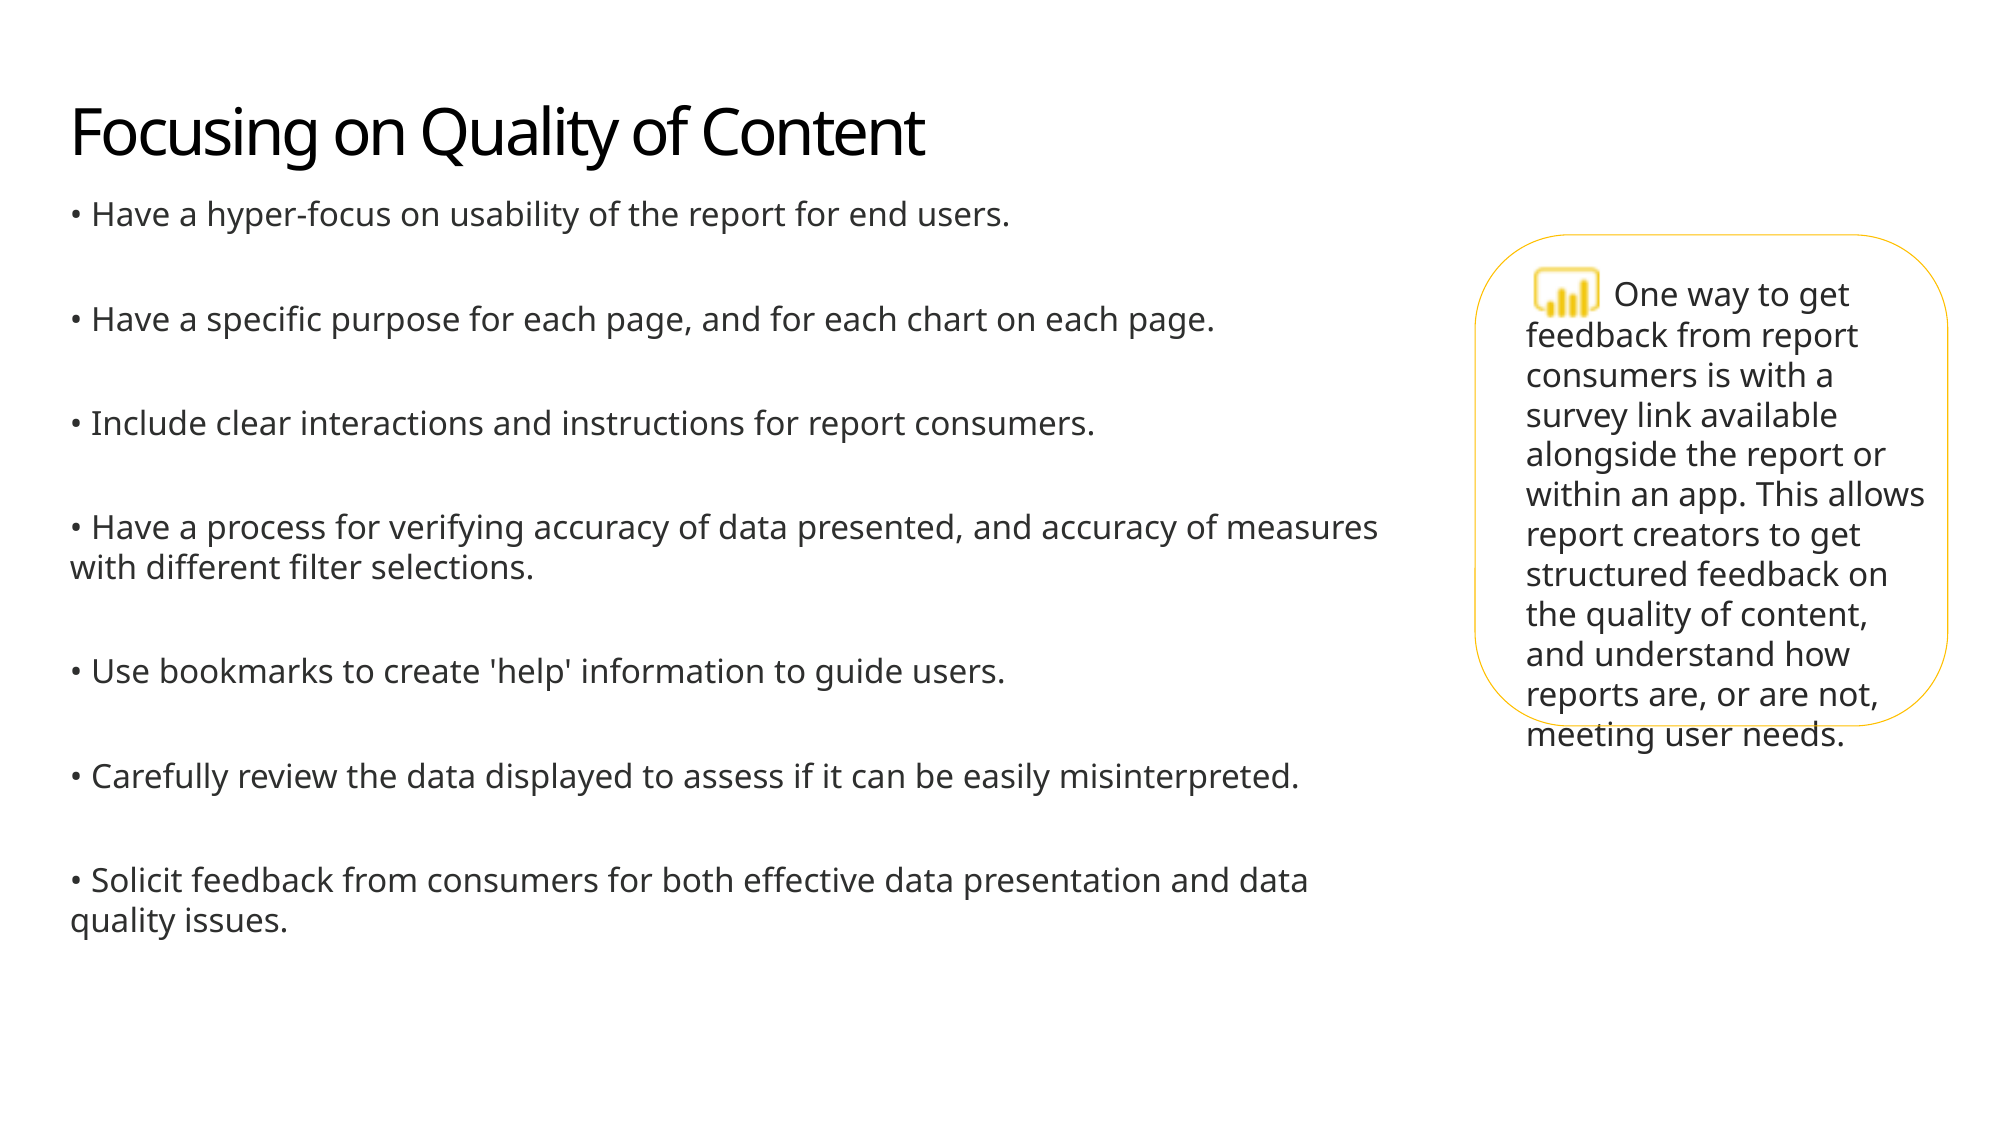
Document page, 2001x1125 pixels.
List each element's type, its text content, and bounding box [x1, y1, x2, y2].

picture [1528, 261, 1611, 327]
text_box One way to get feedback from report consumers is with a survey link available alongside the report or within an app. This allows report creators to get structured feedback on the quality of content, and understand how reports are, or are not, meeting user needs. [1510, 649, 1948, 761]
list • Have a hyper-focus on usability of the report for end users. • Have a specific purpose for each page, and for each chart on each page. • Include clear interactions and instructions for report consumers. • Have a process for verifying accuracy of data presented, and accuracy of measures with different filter selections. • Use bookmarks to create 'help' information to guide users. • Carefully review the data displayed to assess if it can be easily misinterpreted. • Solicit feedback from consumers for both effective data presentation and data quality issues. [69, 194, 1417, 951]
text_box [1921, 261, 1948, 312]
title Focusing on Quality of Content [69, 72, 1930, 194]
text_box [1474, 234, 1949, 727]
